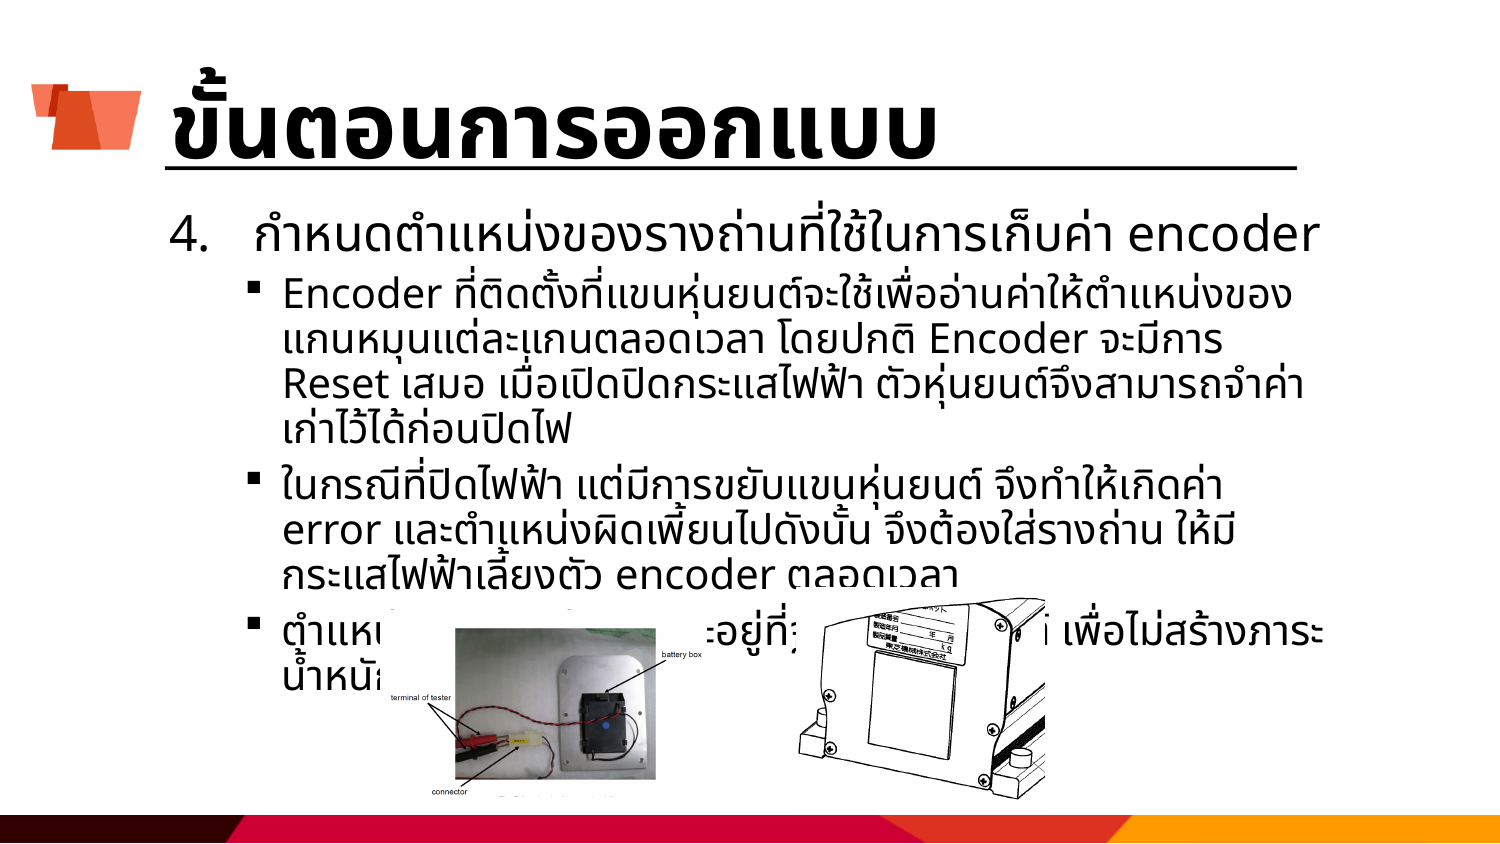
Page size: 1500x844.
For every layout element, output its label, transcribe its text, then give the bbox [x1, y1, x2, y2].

picture [380, 610, 707, 797]
picture [0, 815, 1500, 844]
picture [21, 73, 150, 160]
picture [796, 587, 1045, 811]
title ขั้นตอนการออกแบบ [154, 61, 1308, 197]
list กำหนดตำแหน่งของรางถ่านที่ใช้ในการเก็บค่า encoder Encoder ที่ติดตั้งที่แขนหุ่นยนต์จะใช้เพื่ออ่านค่าให้ตำแหน่งของแกนหมุนแต่ละแกนตลอดเวลา โดยปกติ Encoder จะมีการ Reset เสมอ เมื่อเปิดปิดกระแสไฟฟ้า ตัวหุ่นยนต์จึงสามารถจำค่าเก่าไว้ได้ก่อนปิดไฟ ในกรณีที่ปิดไฟฟ้า แต่มีการขยับแขนหุ่นยนต์ จึงทำให้เกิดค่า error และตำแหน่งผิดเพี้ยนไปดังนั้น จึงต้องใส่รางถ่าน ให้มีกระแสไฟฟ้าเลี้ยงตัว encoder ตลอดเวลา ตำแหน่งของรางถ่าน มักจะอยู่ที่ฐานของหุ่นยนต์ เพื่อไม่สร้างภาระน้ำหนักแขน [154, 200, 1344, 760]
